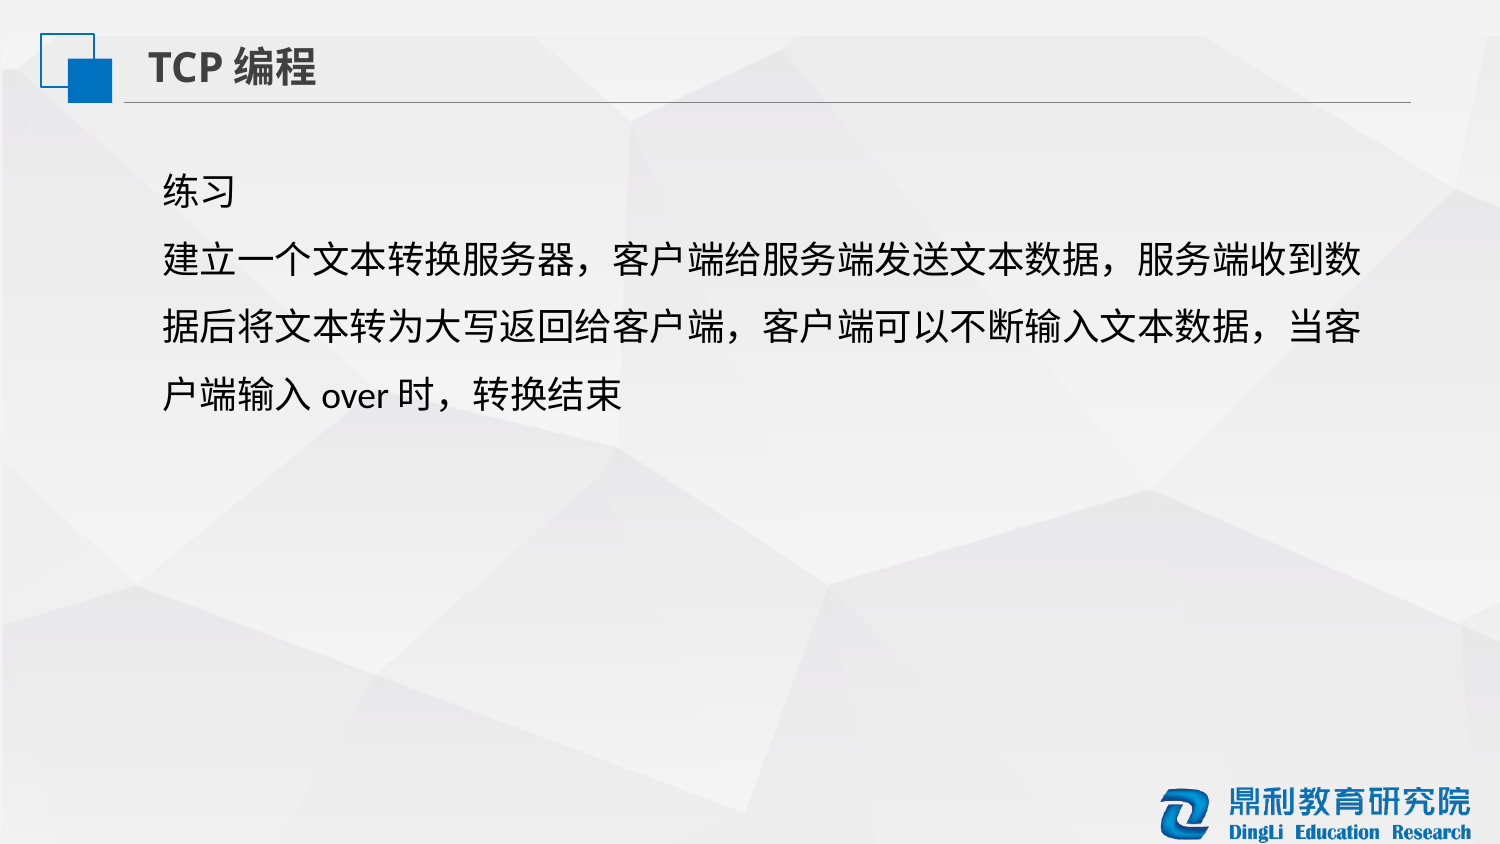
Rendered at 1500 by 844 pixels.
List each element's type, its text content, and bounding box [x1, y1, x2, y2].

text_box 练习 建立一个文本转换服务器，客户端给服务端发送文本数据，服务端收到数据后将文本转为大写返回给客户端，客户端可以不断输入文本数据，当客户端输入over时，转换结束 [147, 138, 1412, 424]
picture [2, 36, 1500, 844]
picture [42, 36, 93, 86]
text_box TCP编程 [133, 33, 333, 99]
